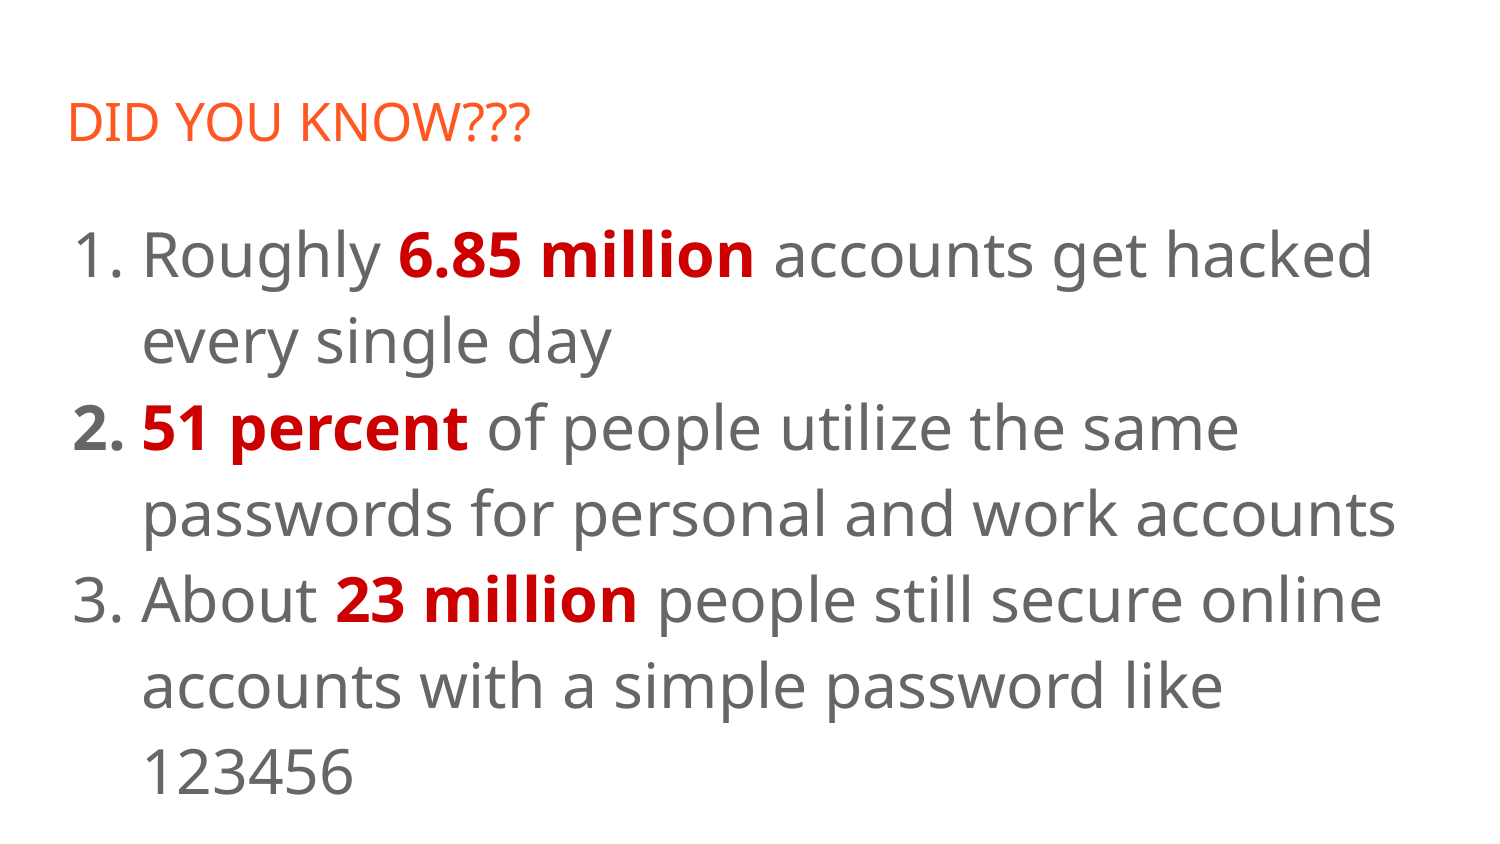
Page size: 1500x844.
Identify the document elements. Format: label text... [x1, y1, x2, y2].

title DID YOU KNOW??? [51, 72, 1449, 167]
list Roughly 6.85 million accounts get hacked every single day 51 percent of people utilize the same passwords for personal and work accounts About 23 million people still secure online accounts with a simple password like 123456 [51, 189, 1449, 799]
